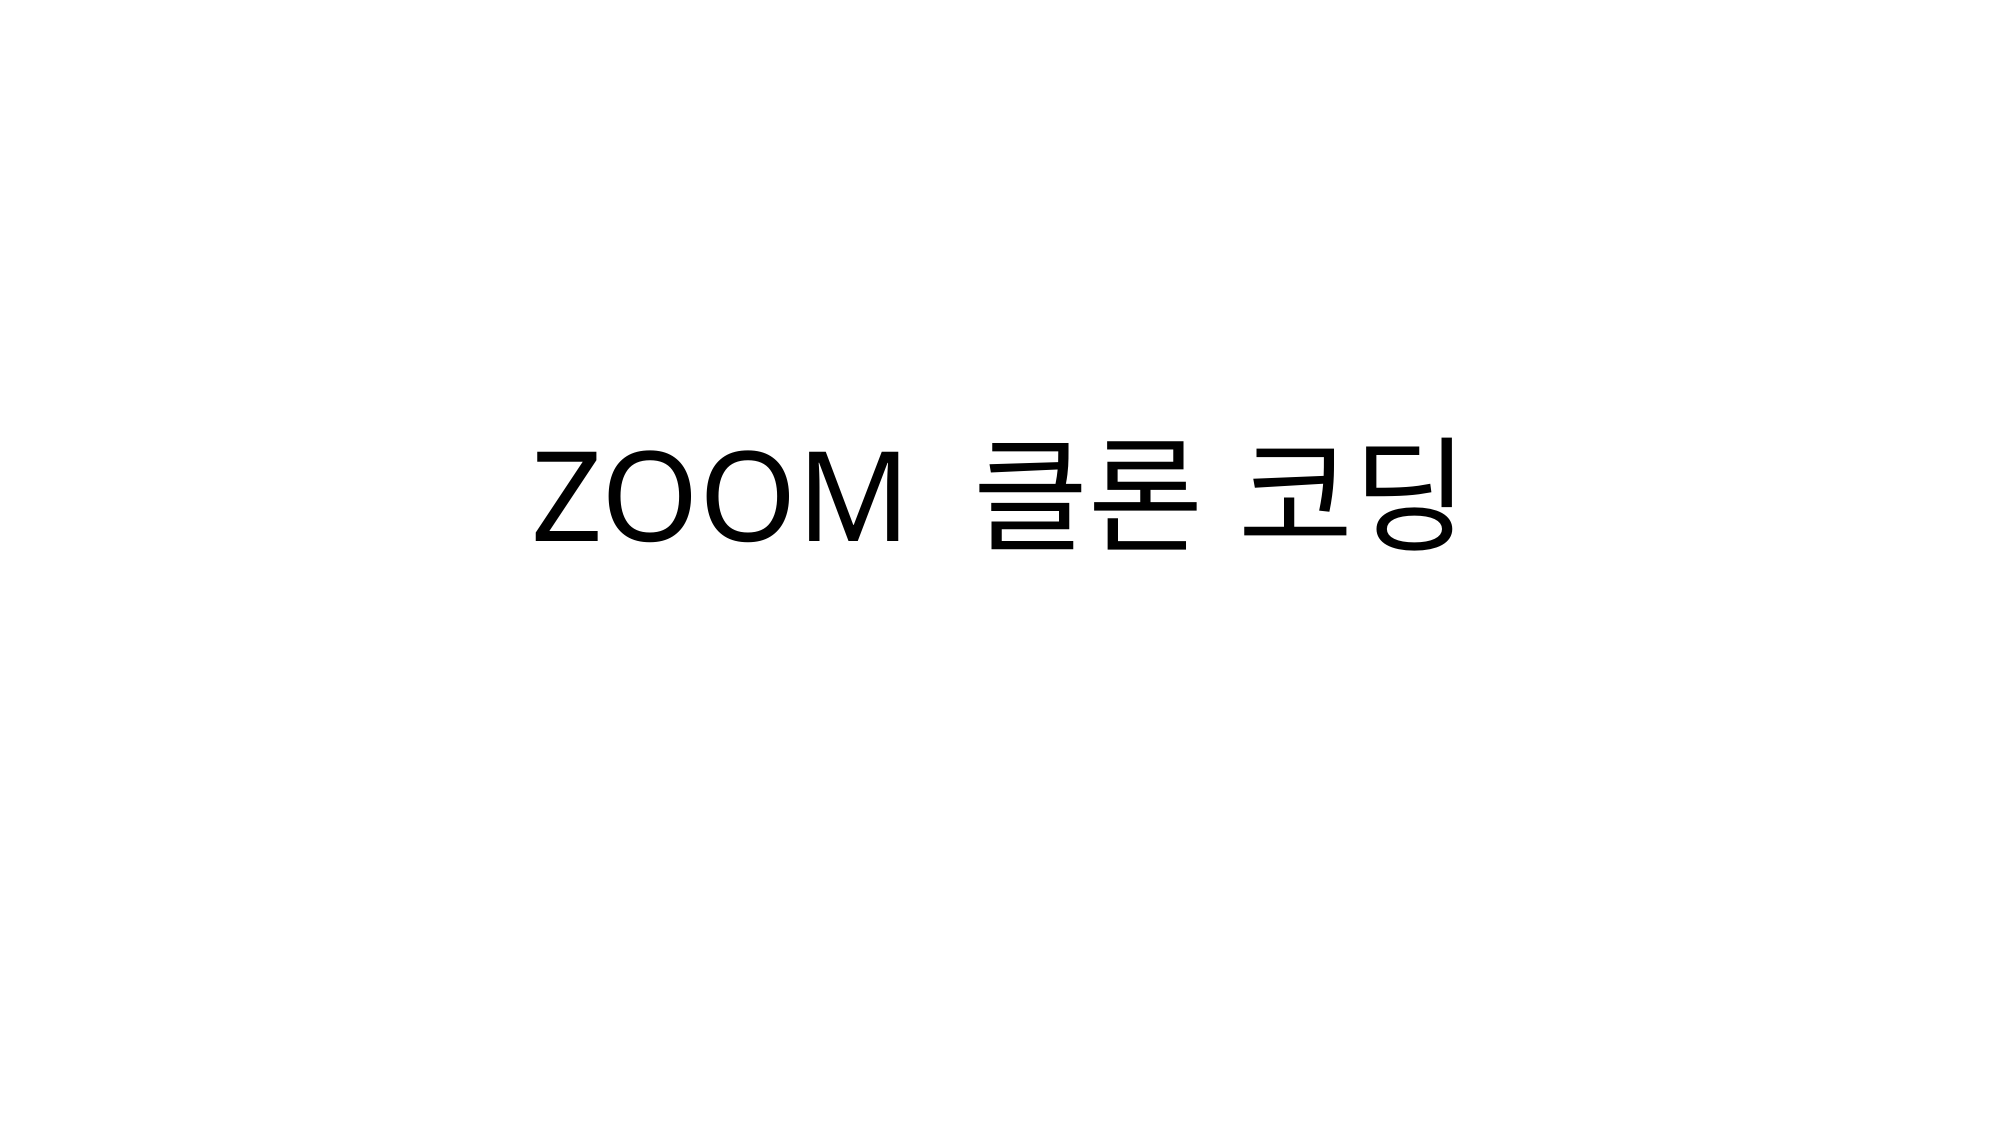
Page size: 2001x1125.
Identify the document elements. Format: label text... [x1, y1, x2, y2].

title ZOOM 클론 코딩 [249, 184, 1750, 576]
